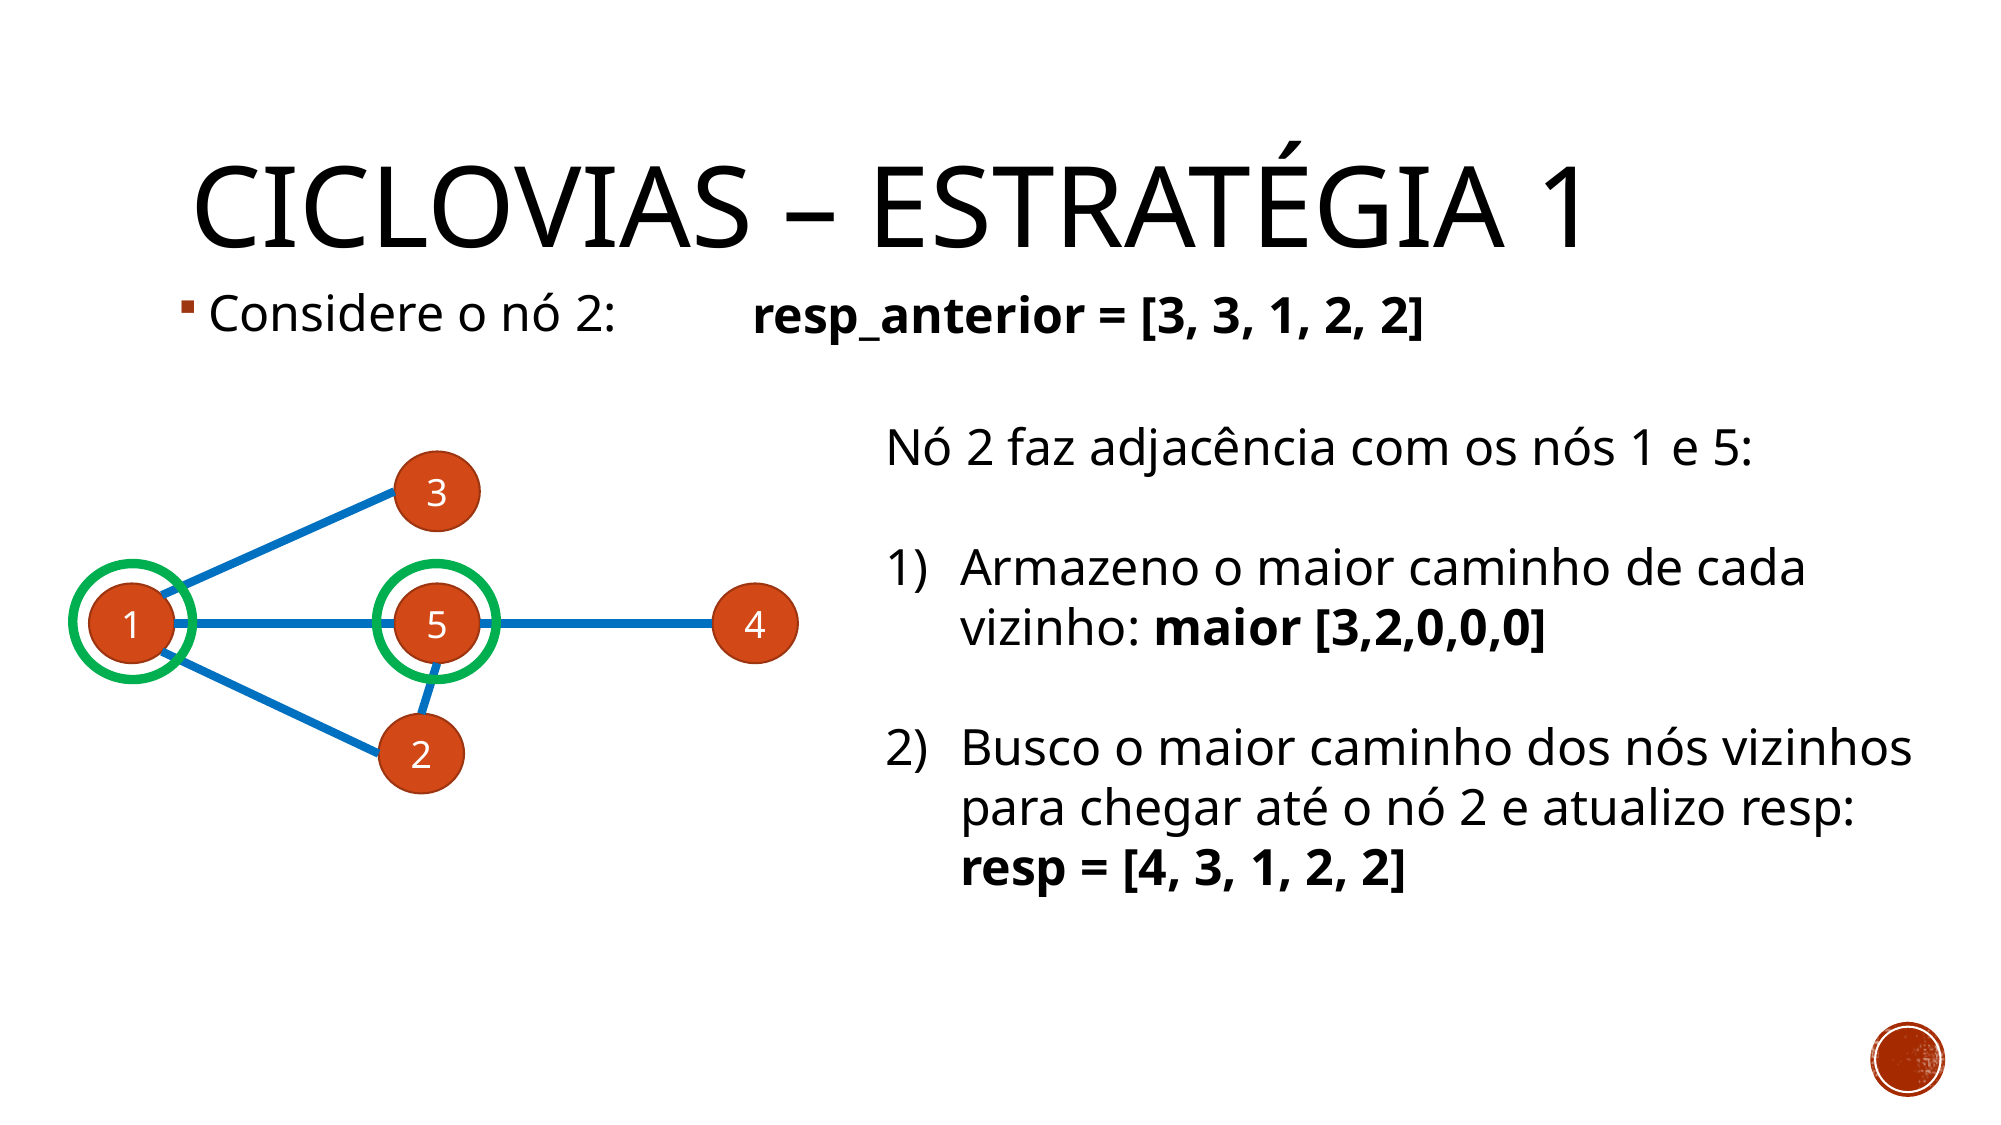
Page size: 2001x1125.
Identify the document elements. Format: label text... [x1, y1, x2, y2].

text_box Nó 2 faz adjacência com os nós 1 e 5: Armazeno o maior caminho de cada vizinho: maior [3,2,0,0,0] Busco o maior caminho dos nós vizinhos para chegar até o nó 2 e atualizo resp: resp = [4, 3, 1, 2, 2] [870, 408, 1954, 963]
list Considere o nó 2: [163, 280, 1837, 1025]
text_box [71, 581, 88, 662]
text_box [91, 451, 799, 793]
title Ciclovias – Estratégia 1 [175, 79, 1826, 280]
text_box resp_anterior = [3, 3, 1, 2, 2] [662, 275, 1454, 351]
